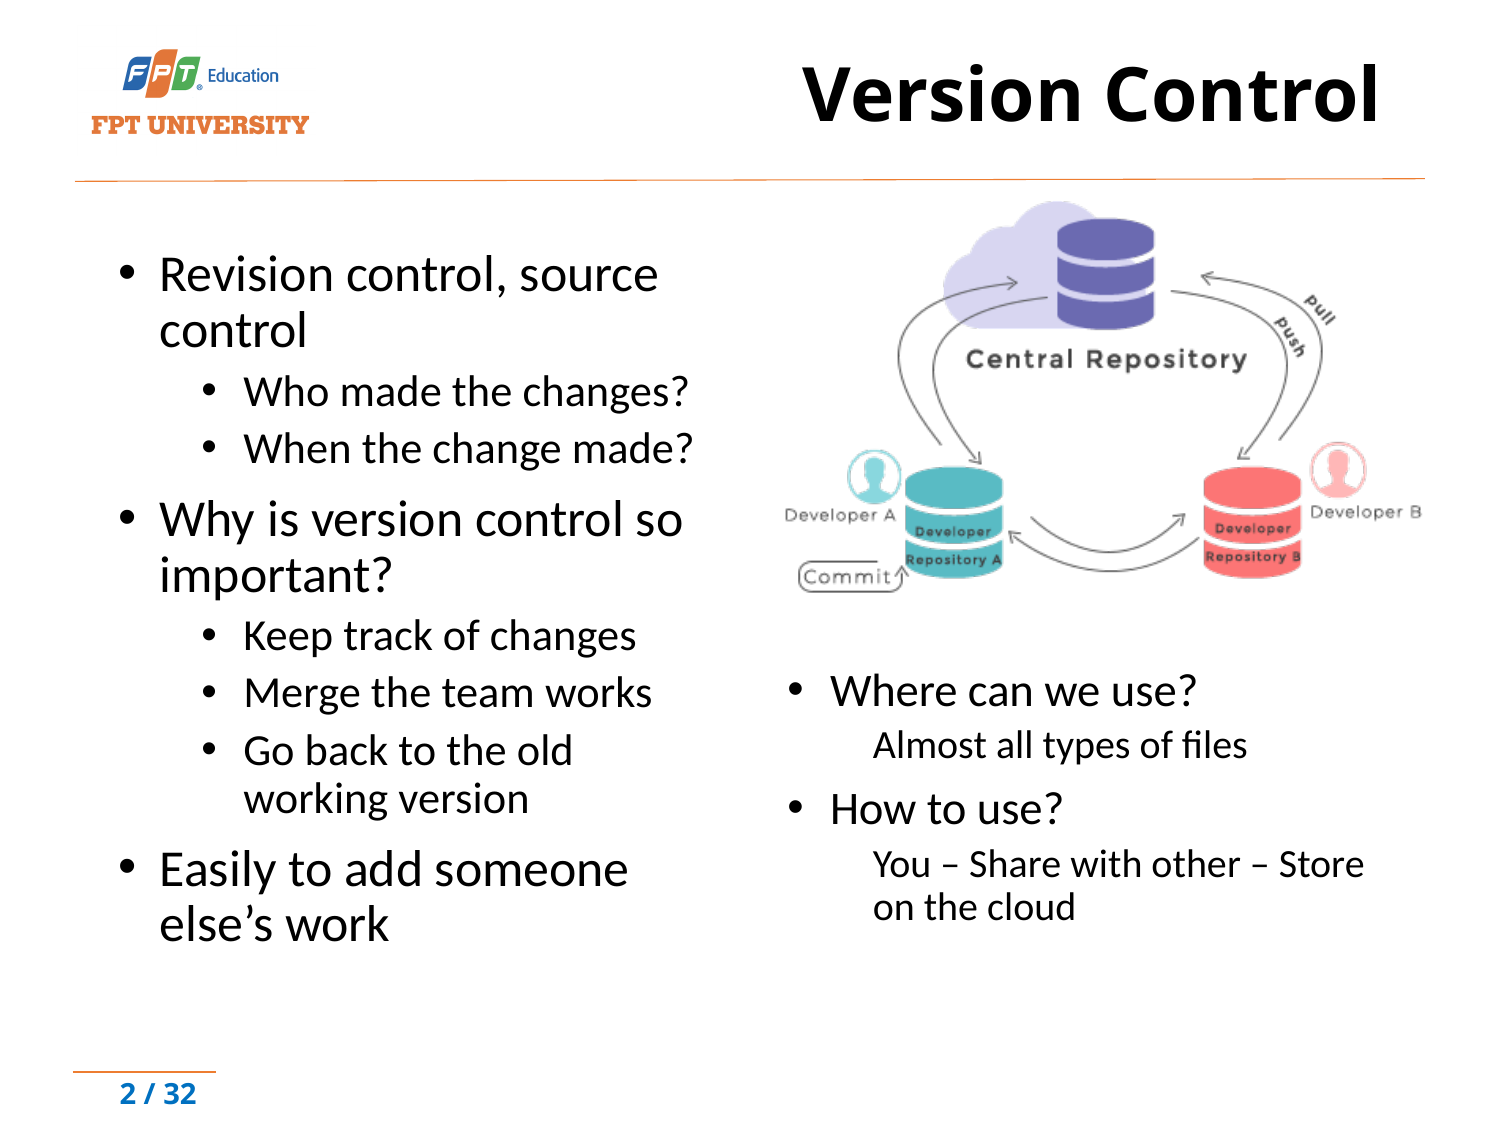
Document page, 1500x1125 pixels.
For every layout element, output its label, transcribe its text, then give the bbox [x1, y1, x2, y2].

text_box Where can we use? Almost all types of files How to use? You – Share with other – Store on the cloud [772, 658, 1384, 940]
title Version Control [103, 13, 1397, 182]
picture [77, 25, 103, 156]
picture [775, 183, 1438, 626]
list Revision control, source control Who made the changes? When the change made? Why is version control so important? Keep track of changes Merge the team works Go back to the old working version Easily to add someone else’s work [103, 239, 715, 1014]
